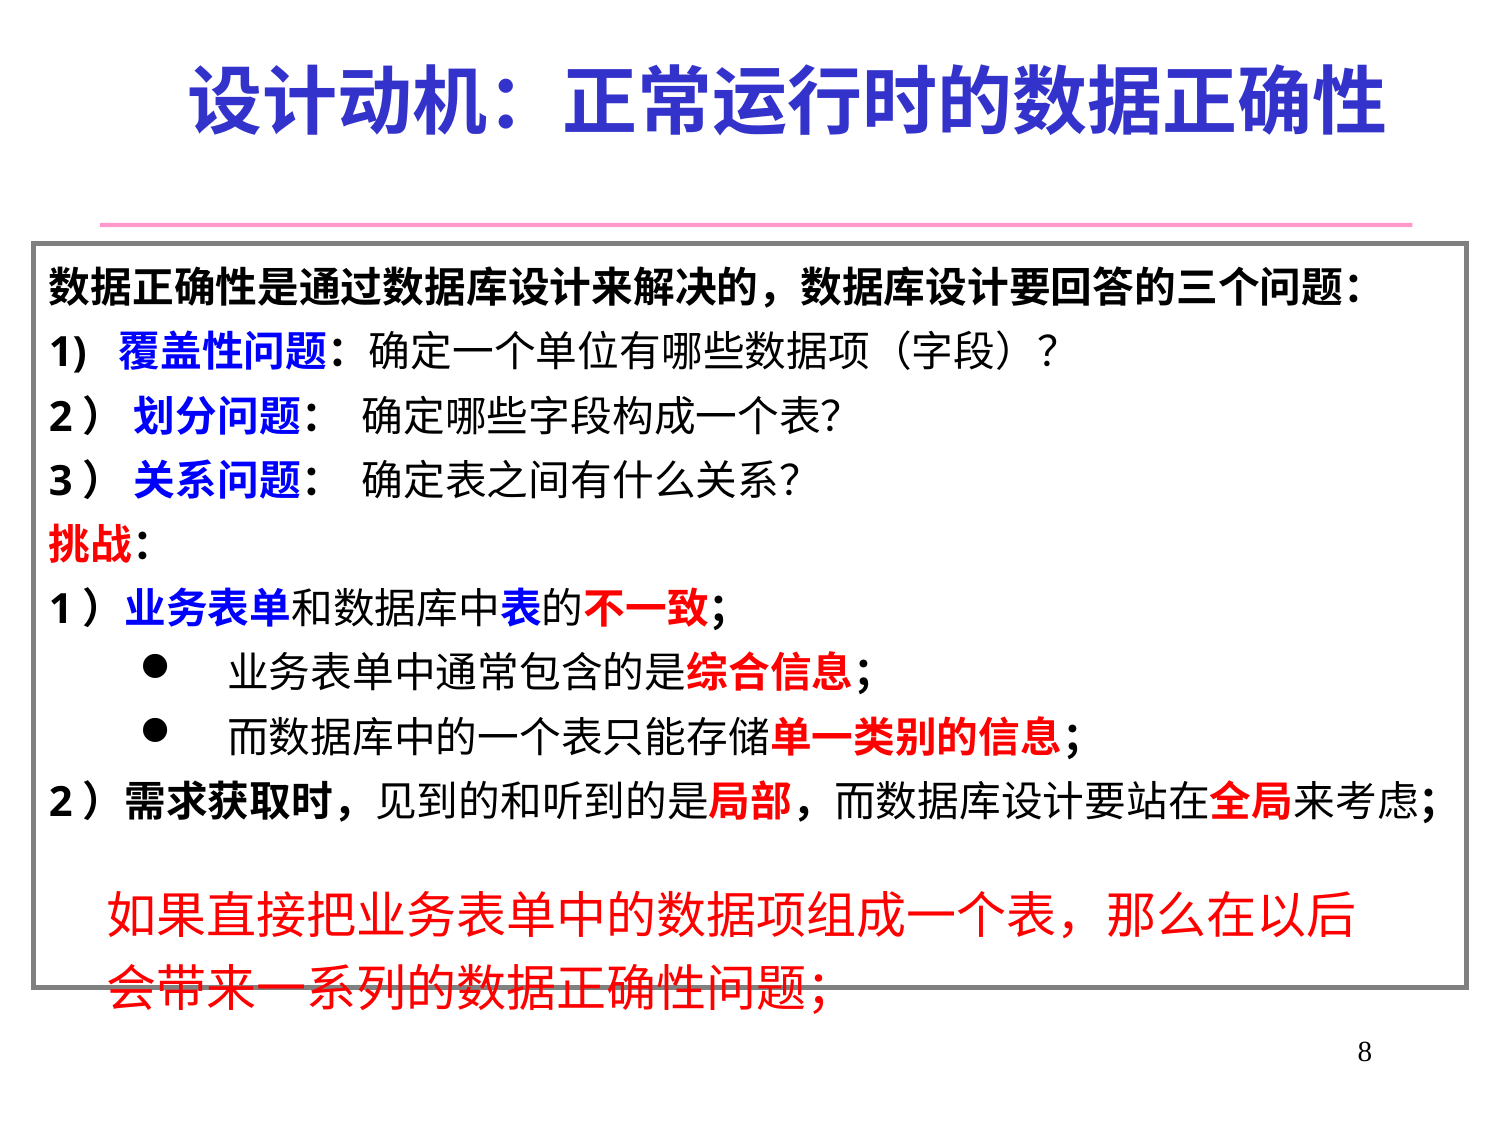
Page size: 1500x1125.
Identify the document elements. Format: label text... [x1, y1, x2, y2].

text_box 如果直接把业务表单中的数据项组成一个表，那么在以后会带来一系列的数据正确性问题； [91, 864, 1391, 1024]
title 设计动机：正常运行时的数据正确性 [150, 22, 1426, 174]
list 数据正确性是通过数据库设计来解决的，数据库设计要回答的三个问题： 1) 覆盖性问题：确定一个单位有哪些数据项（字段）？ 2） 划分问题： 确定哪些字段构成一个表？ 3） 关系问题： 确定表之间有什么关系？ 挑战： 1）业务表单和数据库中表的不一致； 业务表单中通常包含的是综合信息； 而数据库中的一个表只能存储单一类别的信息； 2）需求获取时，见到的和听到的是局部，而数据库设计要站在全局来考虑； [33, 243, 1467, 989]
slide_number 8 [1074, 1025, 1388, 1100]
